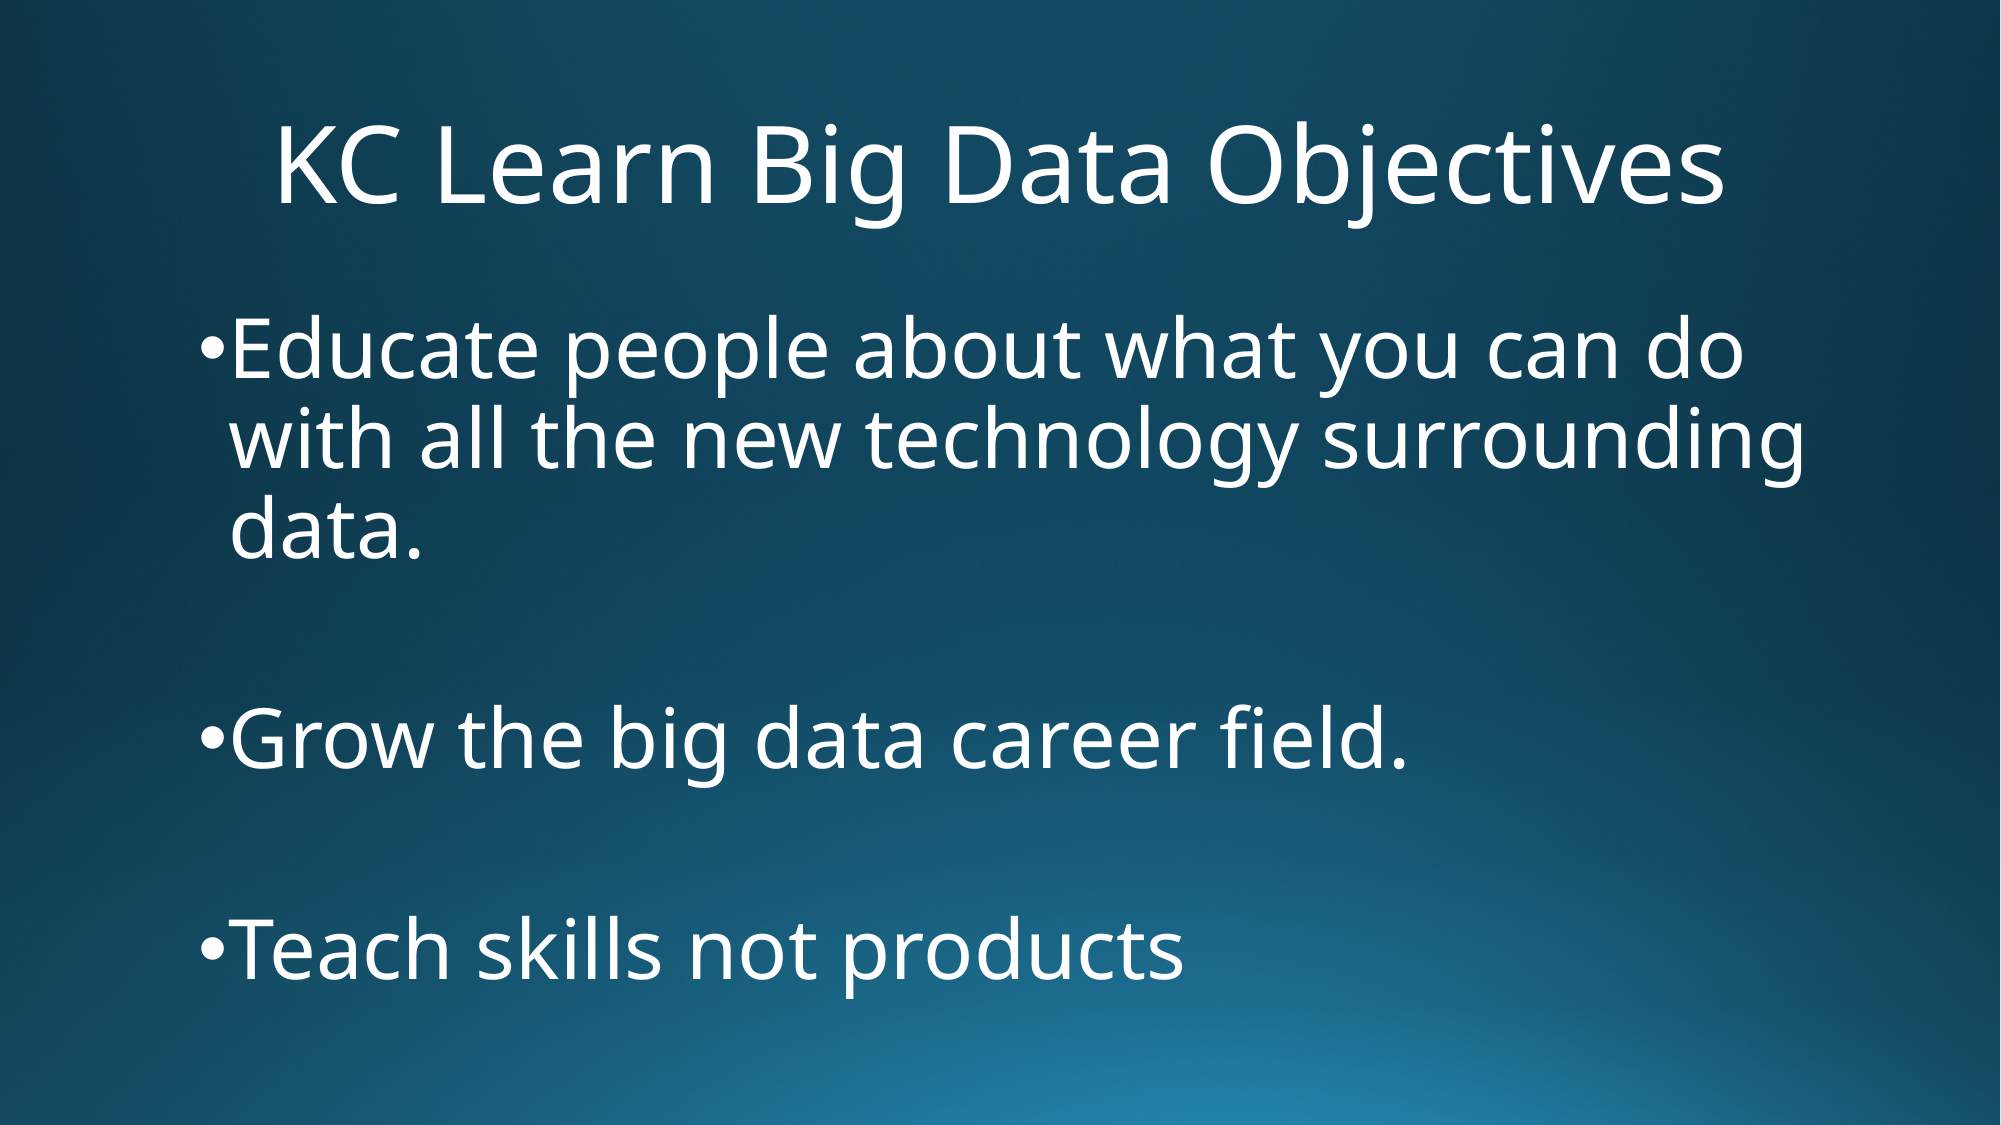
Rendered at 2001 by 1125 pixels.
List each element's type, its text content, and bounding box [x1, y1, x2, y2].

title KC Learn Big Data Objectives [137, 59, 1863, 278]
list Educate people about what you can do with all the new technology surrounding data. Grow the big data career field. Teach skills not products [183, 299, 1863, 1014]
picture [0, 0, 2001, 1125]
